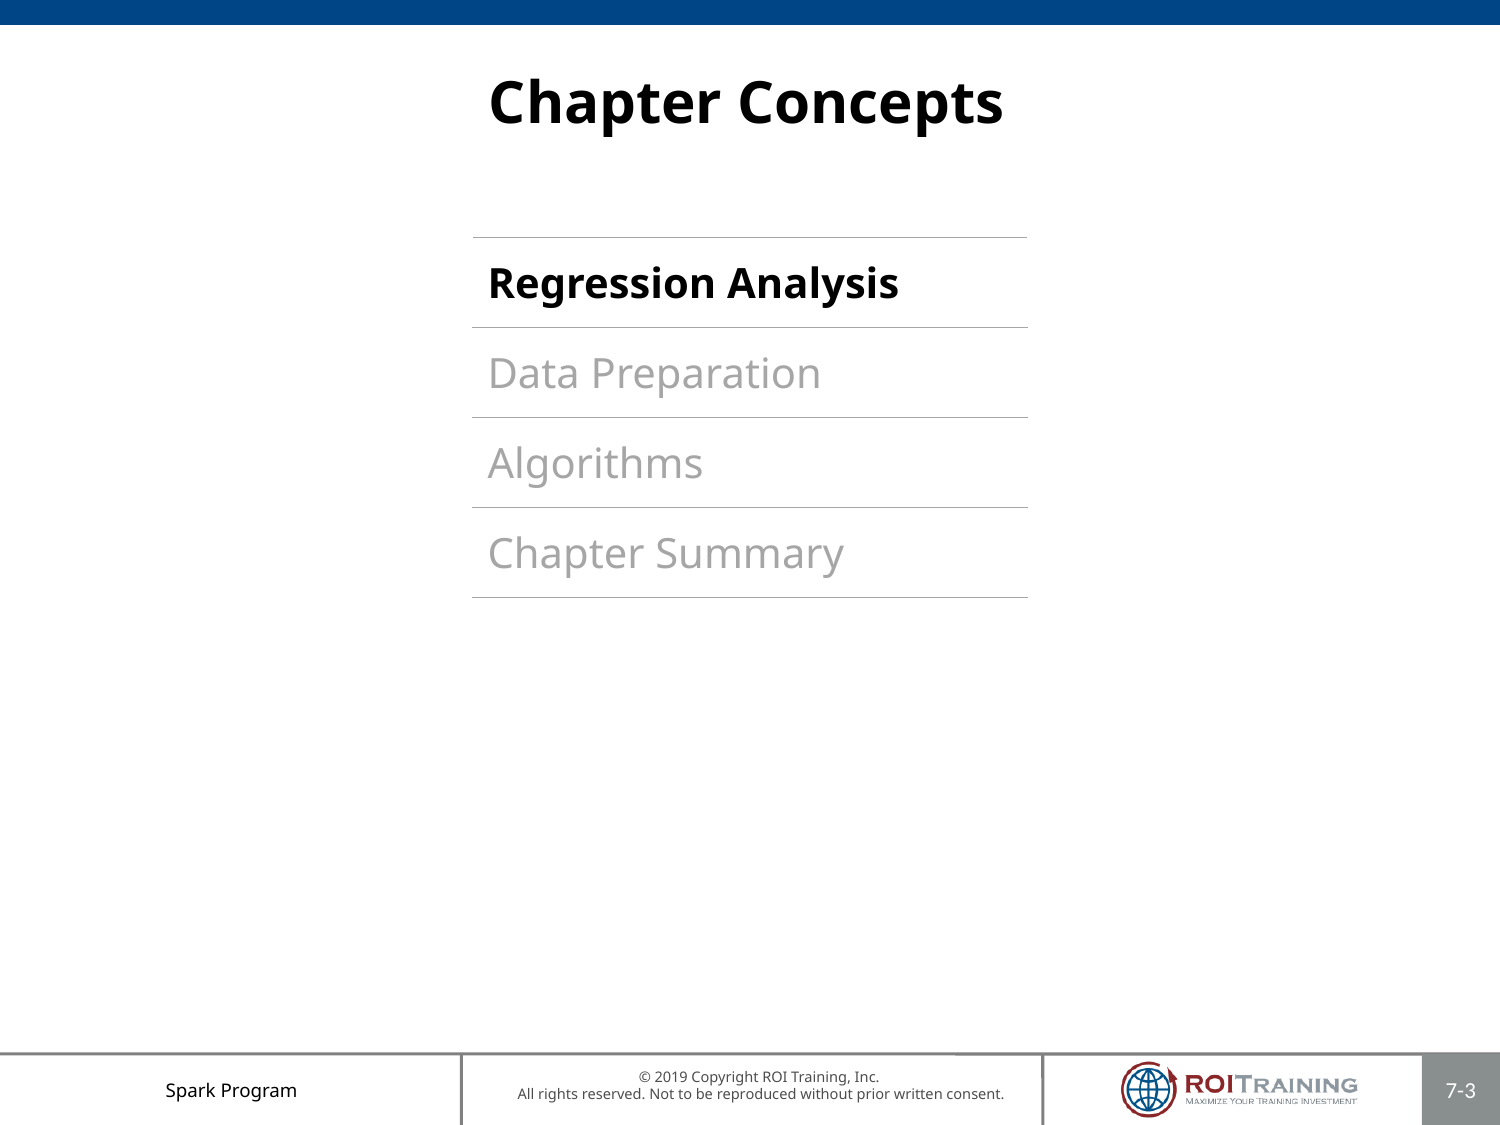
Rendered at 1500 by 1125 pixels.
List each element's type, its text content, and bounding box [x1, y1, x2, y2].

table_cell Algorithms [473, 418, 1027, 507]
table_header Regression Analysis [473, 238, 1027, 327]
picture [1113, 1060, 1362, 1118]
table_cell Data Preparation [473, 328, 1027, 417]
title Chapter Concepts [172, 48, 1322, 152]
table_cell Chapter Summary [473, 508, 1027, 597]
